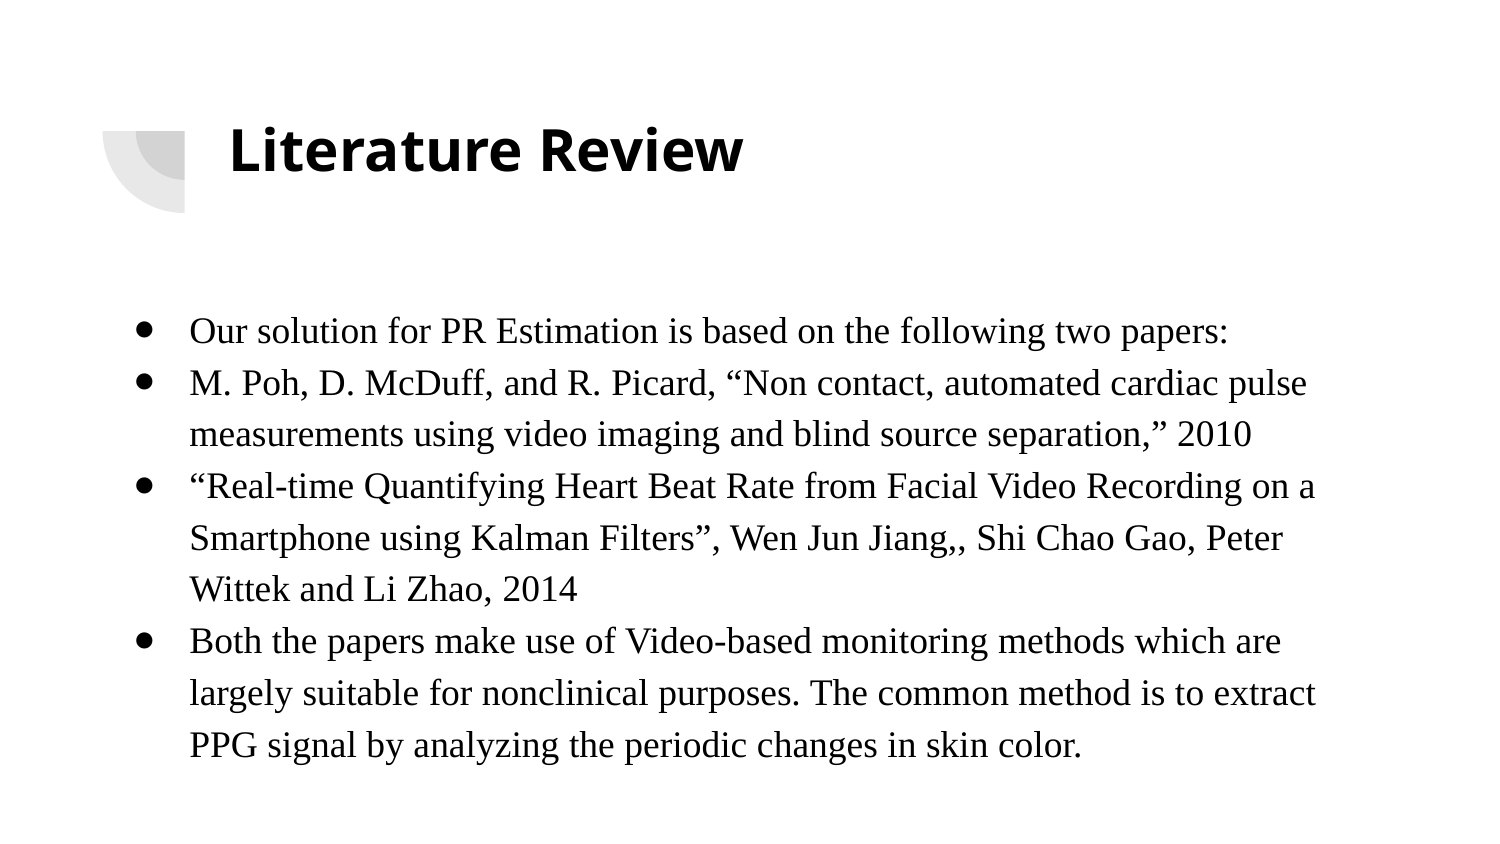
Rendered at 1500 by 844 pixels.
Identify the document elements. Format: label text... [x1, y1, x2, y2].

list Our solution for PR Estimation is based on the following two papers: M. Poh, D. McDuff, and R. Picard, “Non contact, automated cardiac pulse measurements using video imaging and blind source separation,” 2010 “Real-time Quantifying Heart Beat Rate from Facial Video Recording on a Smartphone using Kalman Filters”, Wen Jun Jiang,, Shi Chao Gao, Peter Wittek and Li Zhao, 2014 Both the papers make use of Video-based monitoring methods which are largely suitable for nonclinical purposes. The common method is to extract PPG signal by analyzing the periodic changes in skin color. [99, 284, 1368, 822]
title Literature Review [213, 98, 1368, 263]
